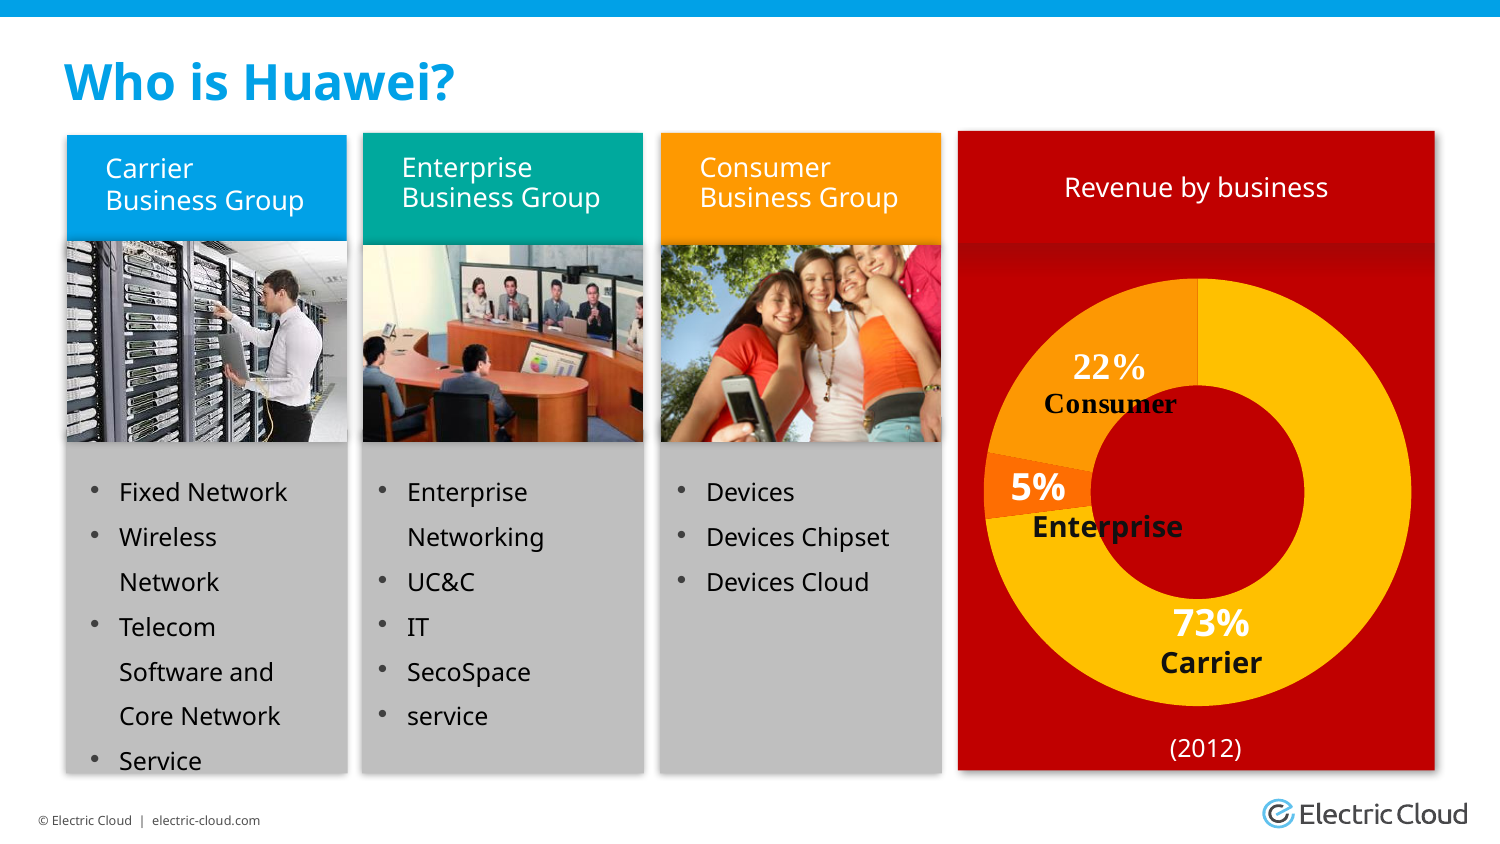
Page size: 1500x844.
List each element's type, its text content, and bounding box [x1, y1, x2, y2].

text_box Consumer Business Group [684, 147, 918, 221]
text_box [65, 449, 348, 774]
text_box [361, 449, 645, 774]
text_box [957, 130, 1436, 771]
title Who is Huawei? [50, 42, 1385, 119]
picture [66, 242, 347, 443]
chart [974, 218, 1421, 767]
text_box [66, 134, 347, 236]
text_box [660, 132, 942, 241]
text_box Fixed Network Wireless Network Telecom Software and Core Network Service [75, 454, 339, 784]
picture [362, 245, 644, 443]
text_box [362, 132, 644, 241]
text_box Devices Devices Chipset Devices Cloud [662, 454, 942, 604]
text_box Enterprise Networking UC&C IT SecoSpace service [363, 454, 643, 739]
text_box [659, 448, 943, 774]
text_box Carrier Business Group [90, 143, 324, 224]
picture [660, 245, 942, 443]
text_box Enterprise Business Group [386, 147, 620, 221]
